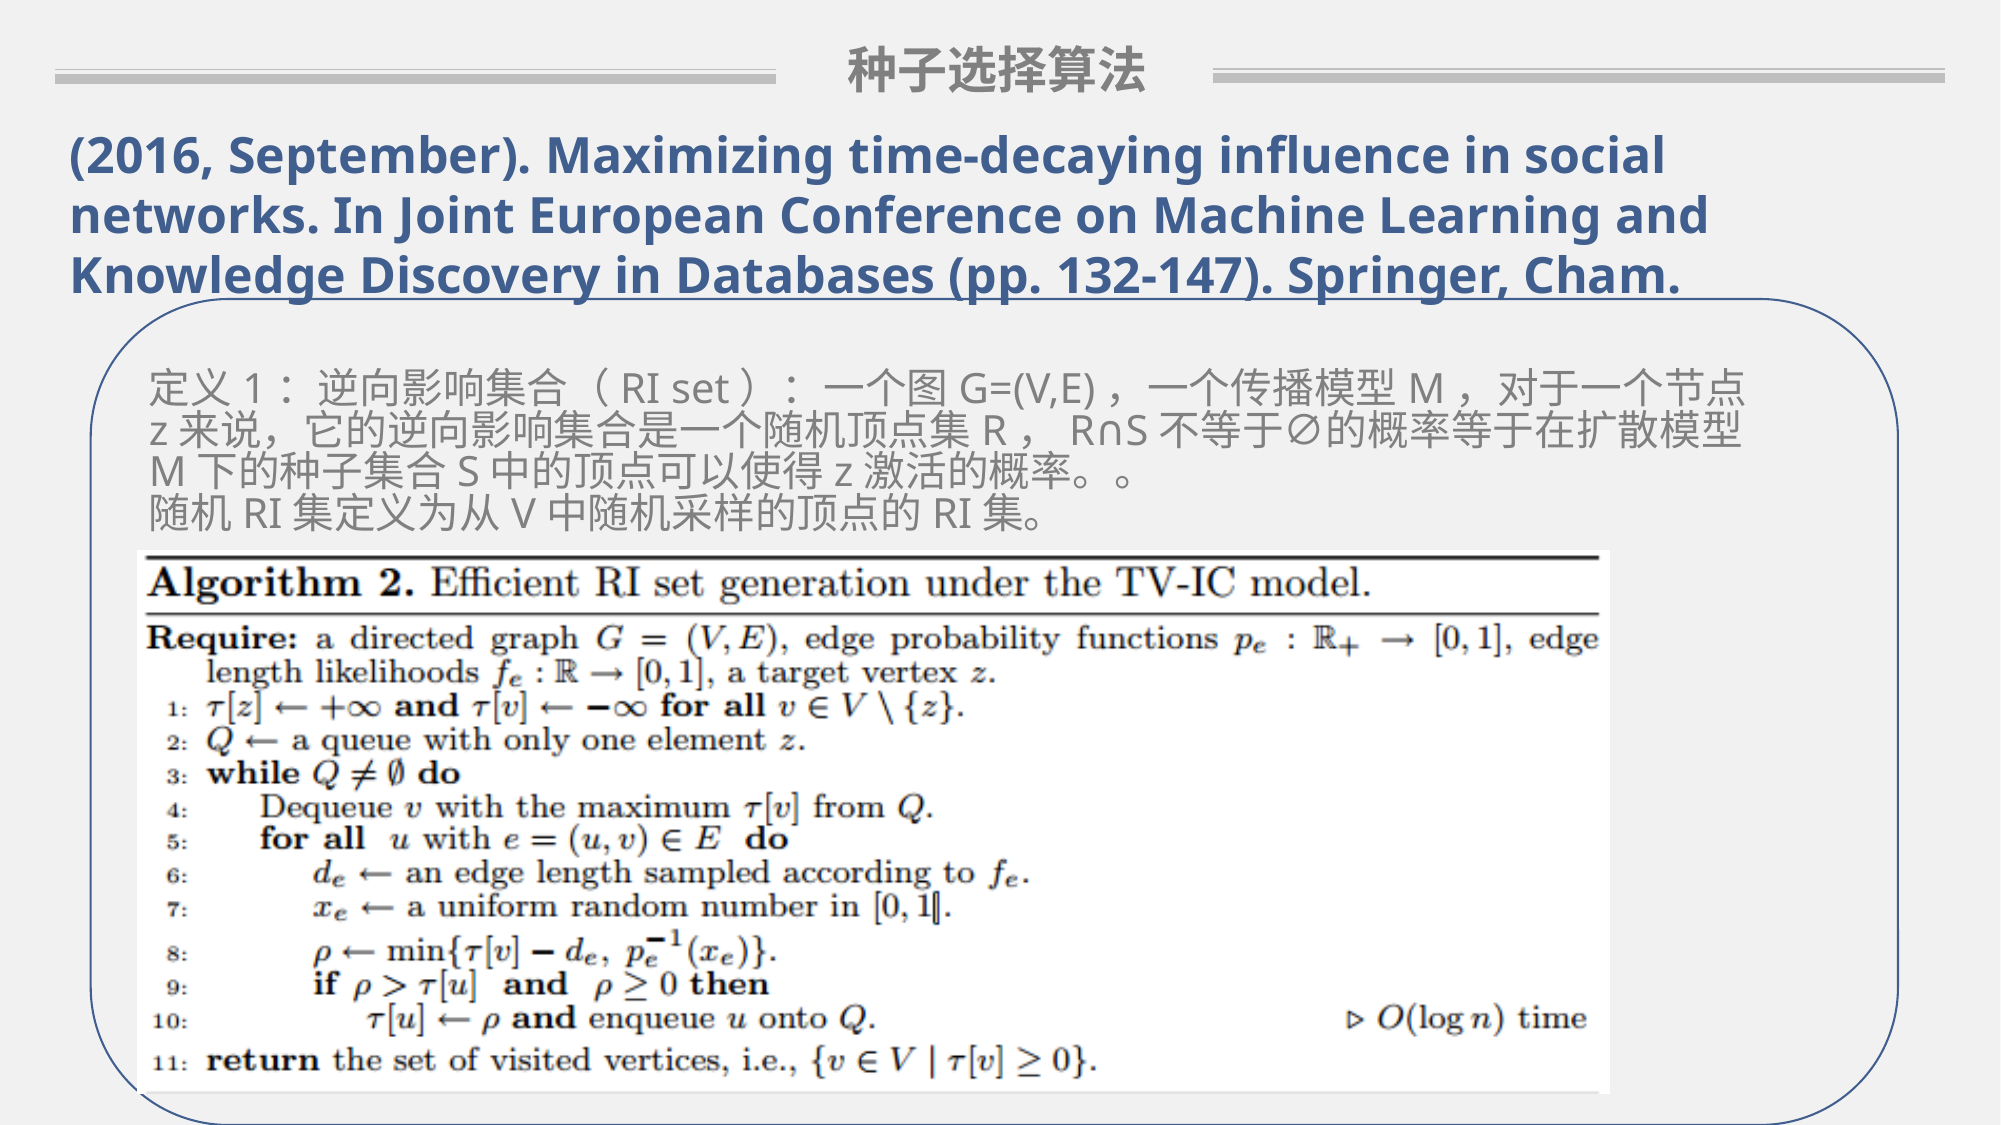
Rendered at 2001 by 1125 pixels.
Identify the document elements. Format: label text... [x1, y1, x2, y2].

text_box (2016, September). Maximizing time-decaying influence in social networks. In Joint European Conference on Machine Learning and Knowledge Discovery in Databases (pp. 132-147). Springer, Cham. [55, 115, 1946, 311]
text_box 种子选择算法 [782, 30, 1213, 106]
picture [137, 550, 1610, 1095]
text_box [88, 311, 1901, 1125]
text_box 定义1：逆向影响集合（RI set）：一个图G=(V,E)，一个传播模型M，对于一个节点z来说，它的逆向影响集合是一个随机顶点集R，R∩S不等于∅的概率等于在扩散模型M下的种子集合S中的顶点可以使得z激活的概率。。 随机RI集定义为从V中随机采样的顶点的RI集。 [137, 364, 1780, 668]
